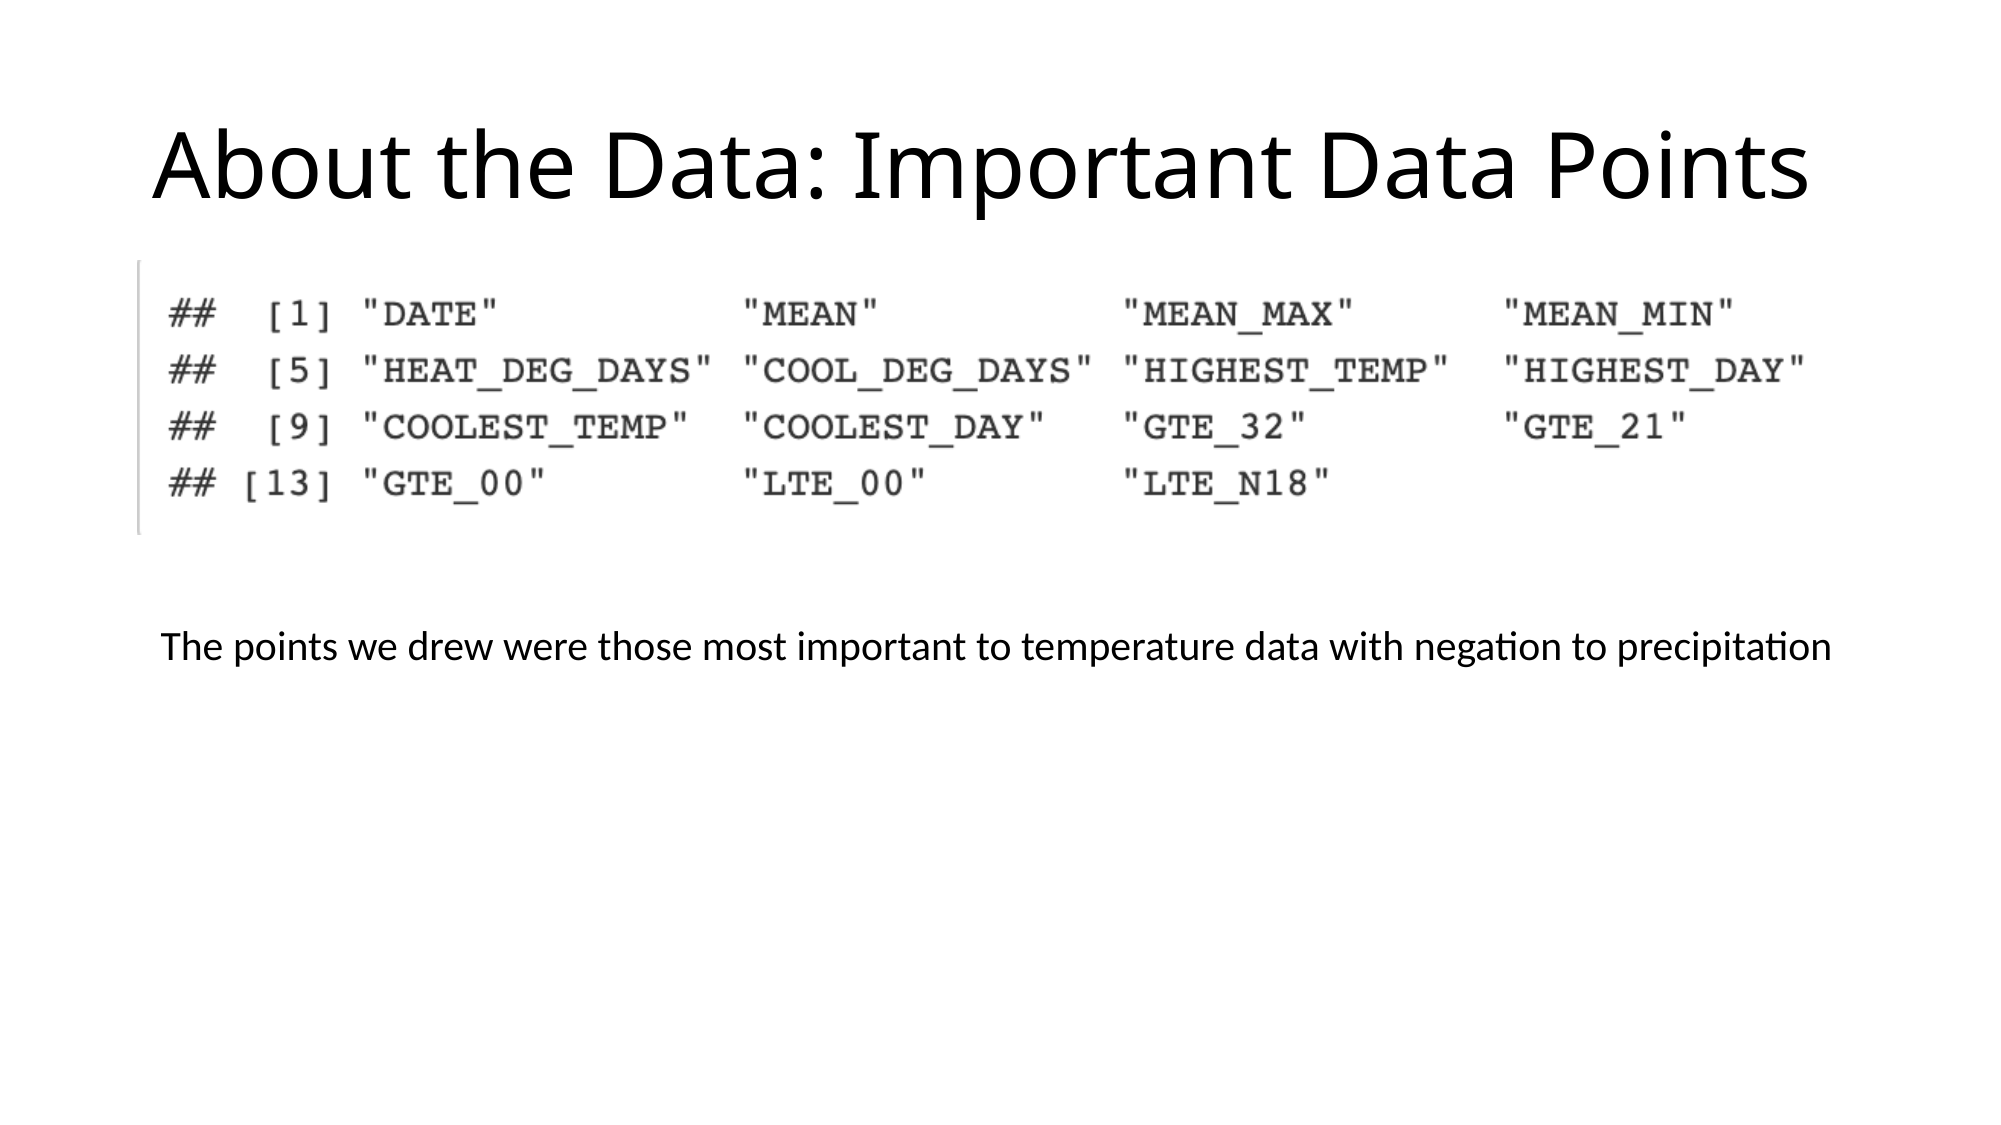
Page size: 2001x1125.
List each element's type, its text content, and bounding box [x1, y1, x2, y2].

text_box The points we drew were those most important to temperature data with negation to precipitation [145, 611, 1849, 677]
title About the Data: Important Data Points [137, 59, 1863, 278]
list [137, 260, 1825, 535]
